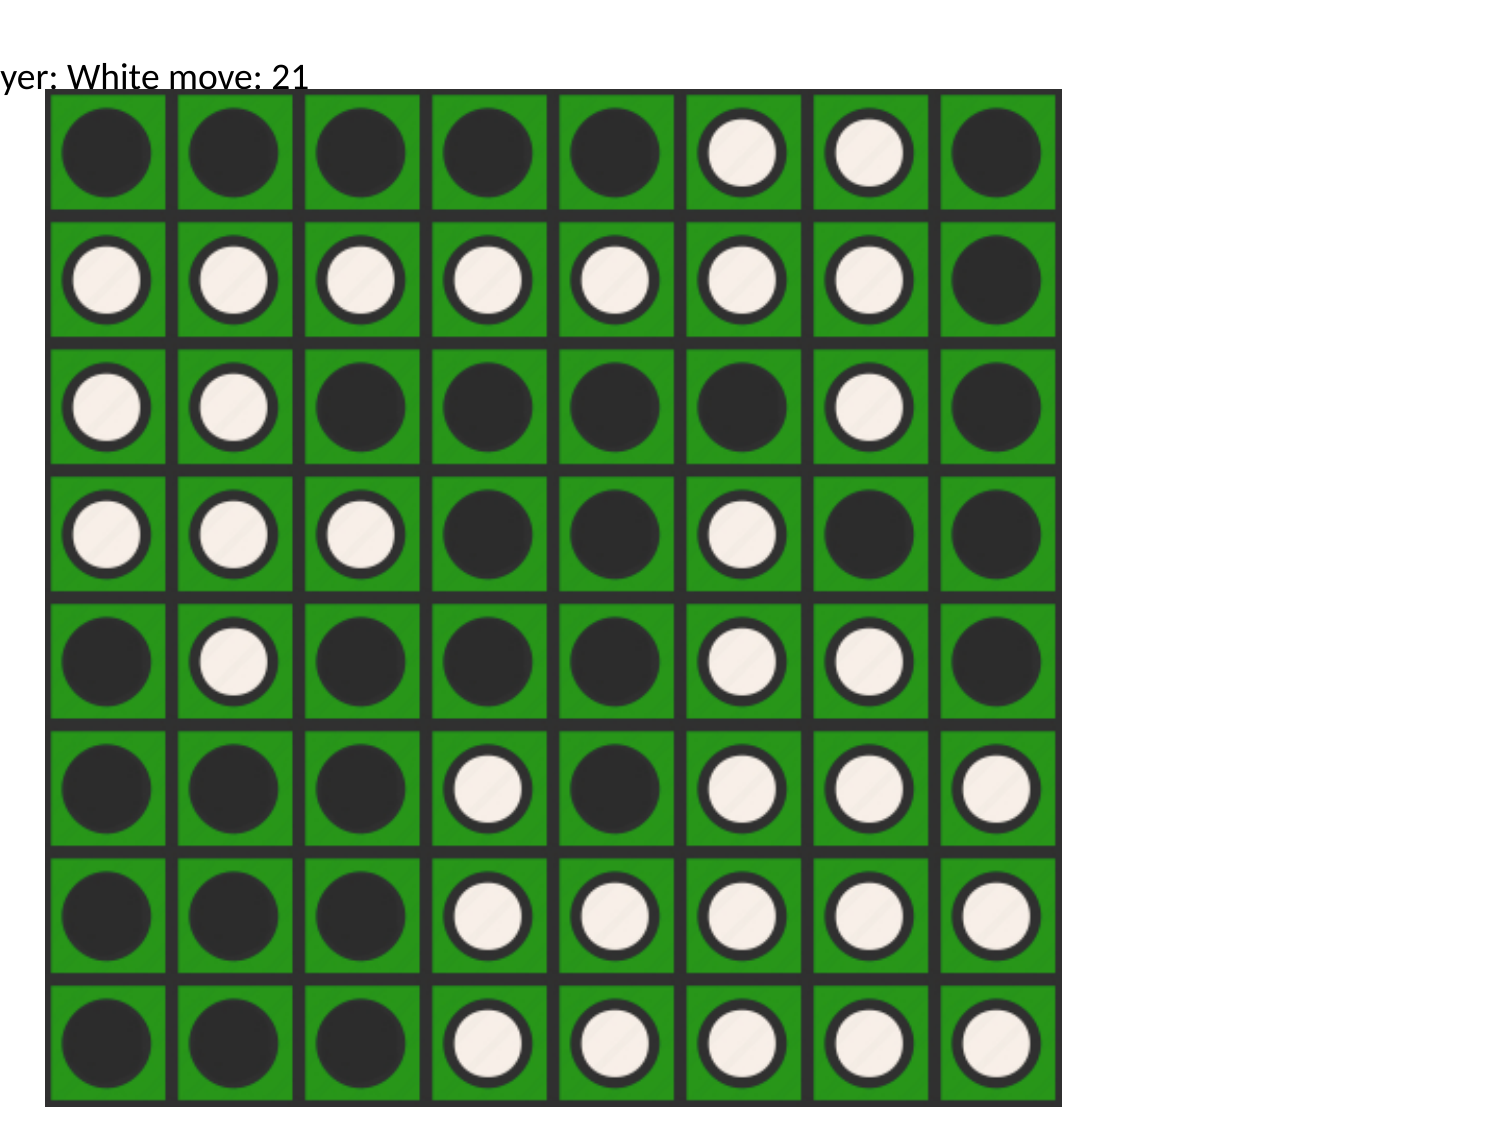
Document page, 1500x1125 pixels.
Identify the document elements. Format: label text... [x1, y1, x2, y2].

picture [44, 89, 1062, 1107]
text_box turn: 60 player: White move: 21 [0, 44, 325, 105]
